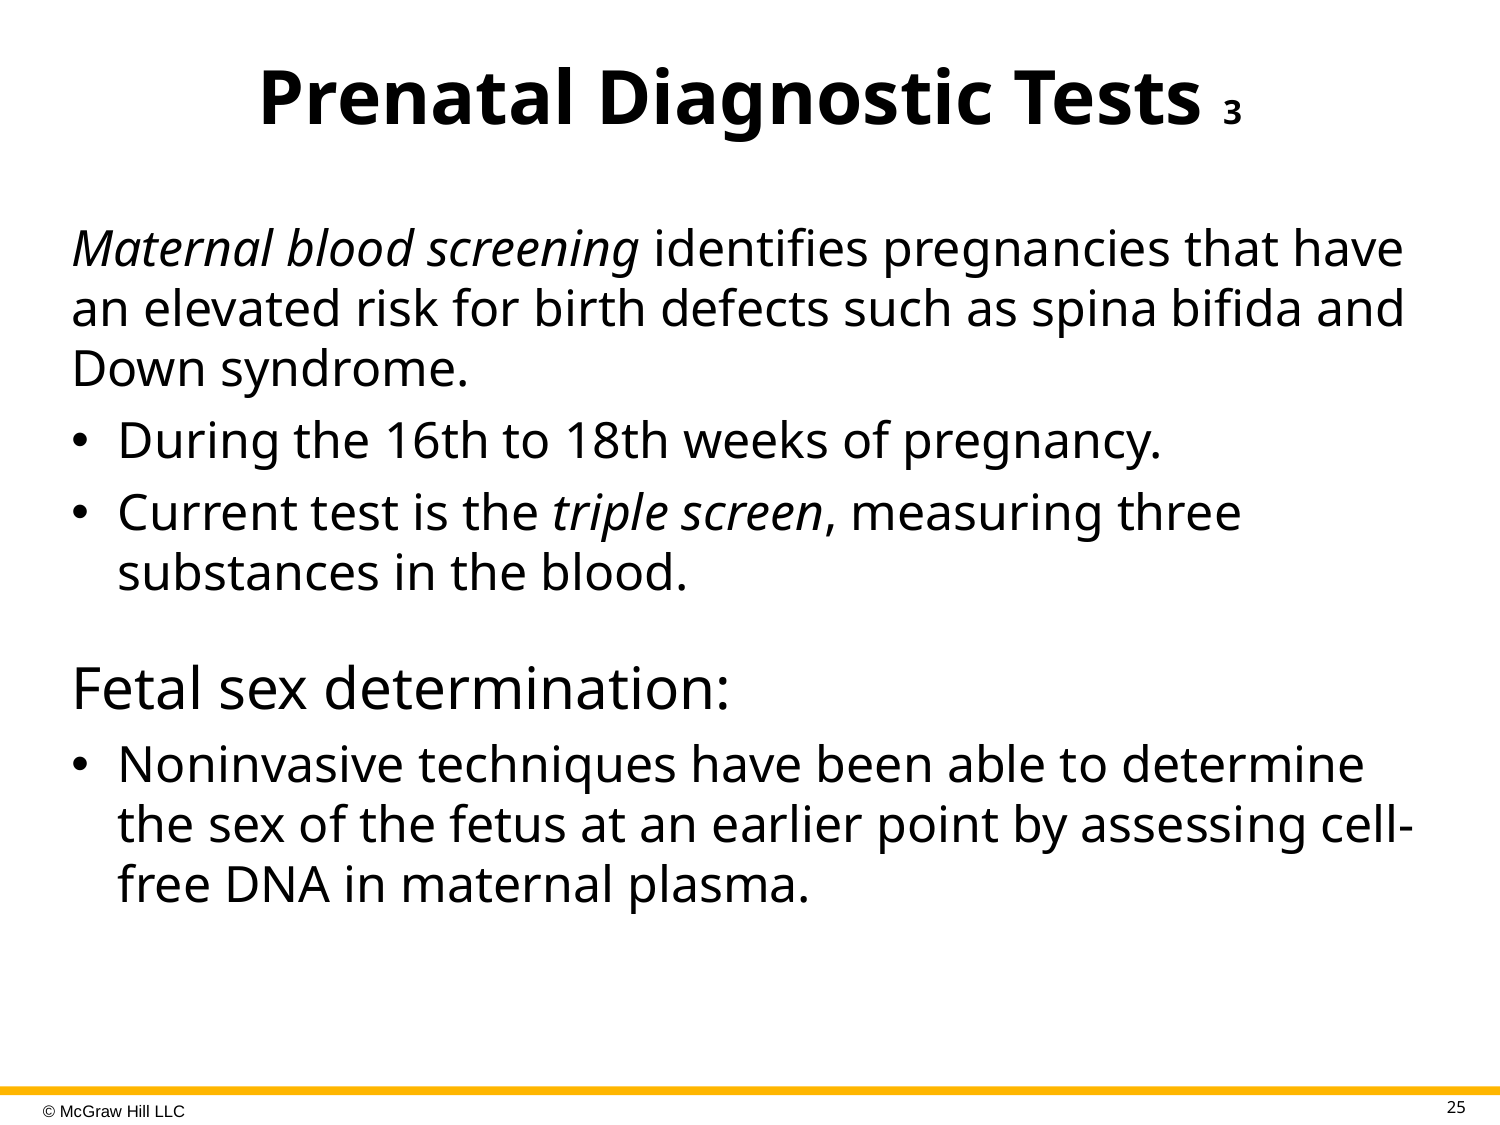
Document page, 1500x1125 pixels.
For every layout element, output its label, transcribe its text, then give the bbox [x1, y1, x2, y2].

slide_number 25 [1415, 1094, 1474, 1122]
title Prenatal Diagnostic Tests 3 [56, 44, 1444, 156]
list Maternal blood screening identifies pregnancies that have an elevated risk for birth defects such as spina bifida and Down syndrome. During the 16th to 18th weeks of pregnancy. Current test is the triple screen, measuring three substances in the blood. Fetal sex determination: Noninvasive techniques have been able to determine the sex of the fetus at an earlier point by assessing cell-free DNA in maternal plasma. [56, 209, 1444, 1025]
